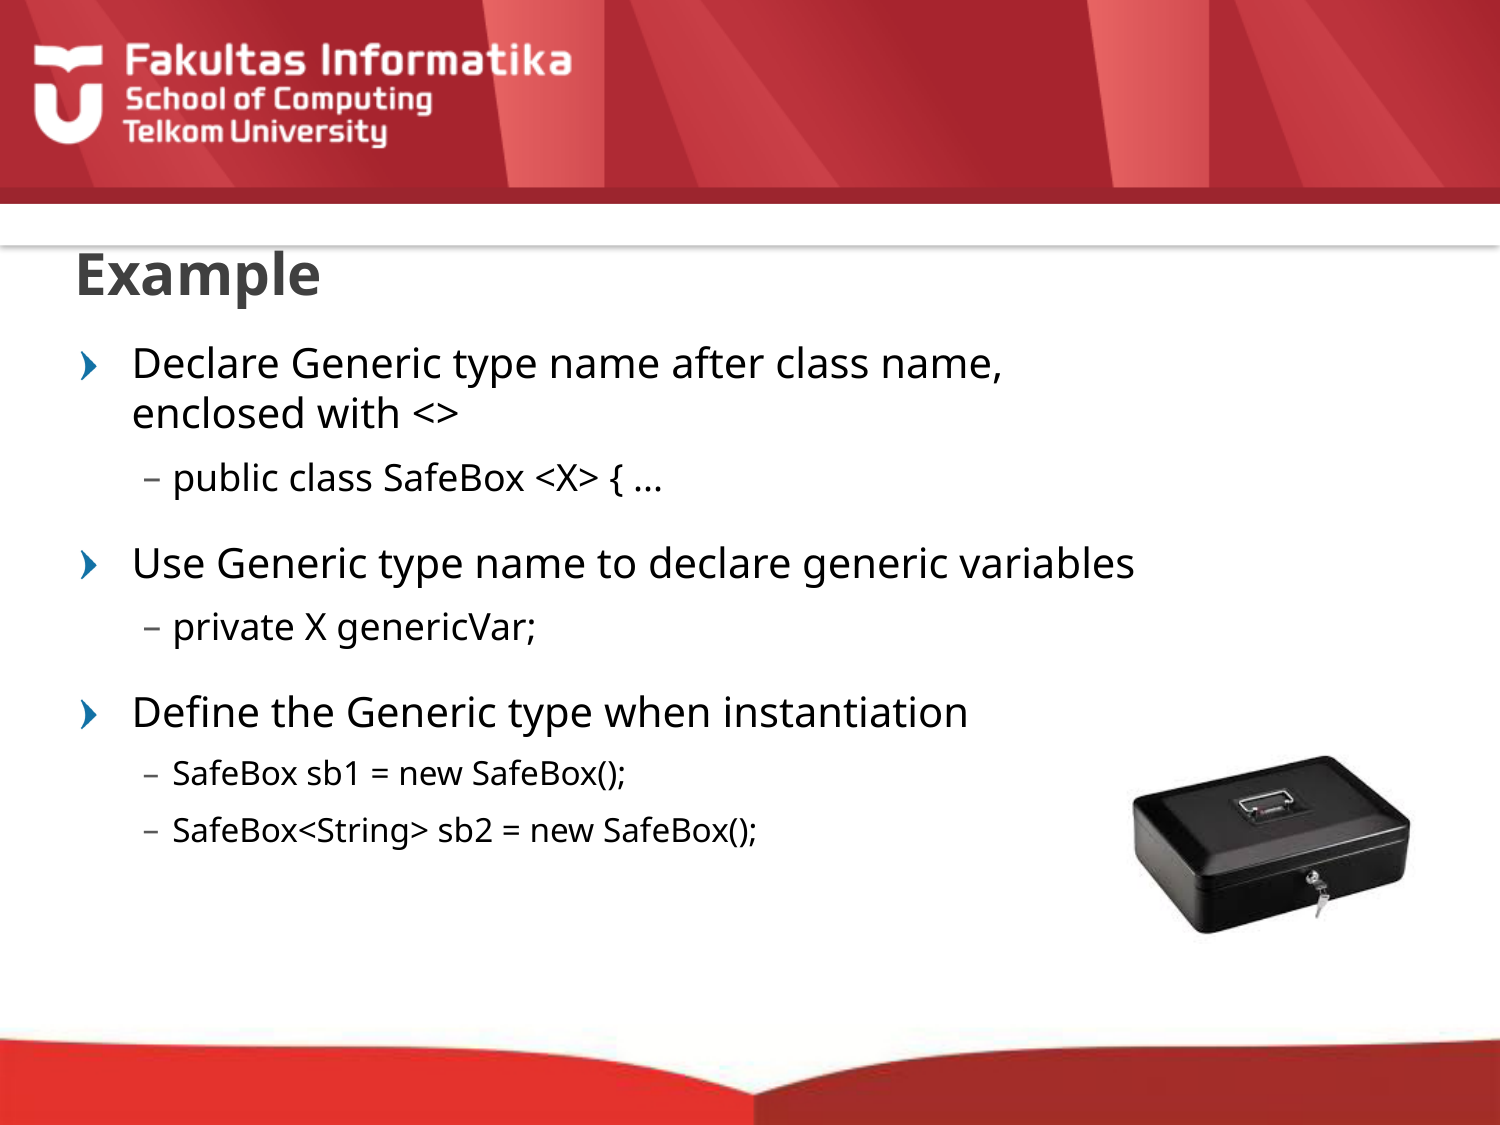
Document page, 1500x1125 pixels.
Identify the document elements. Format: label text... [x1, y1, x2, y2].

list Declare Generic type name after class name, enclosed with <> public class SafeBox <X> { ... Use Generic type name to declare generic variables private X genericVar; Define the Generic type when instantiation SafeBox sb1 = new SafeBox(); SafeBox<String> sb2 = new SafeBox(); [60, 329, 1426, 990]
picture [75, 541, 100, 581]
title Example [59, 219, 1426, 325]
picture [75, 690, 100, 731]
picture [0, 0, 1500, 203]
picture [1115, 688, 1428, 1001]
picture [75, 342, 100, 382]
picture [0, 1024, 1500, 1125]
